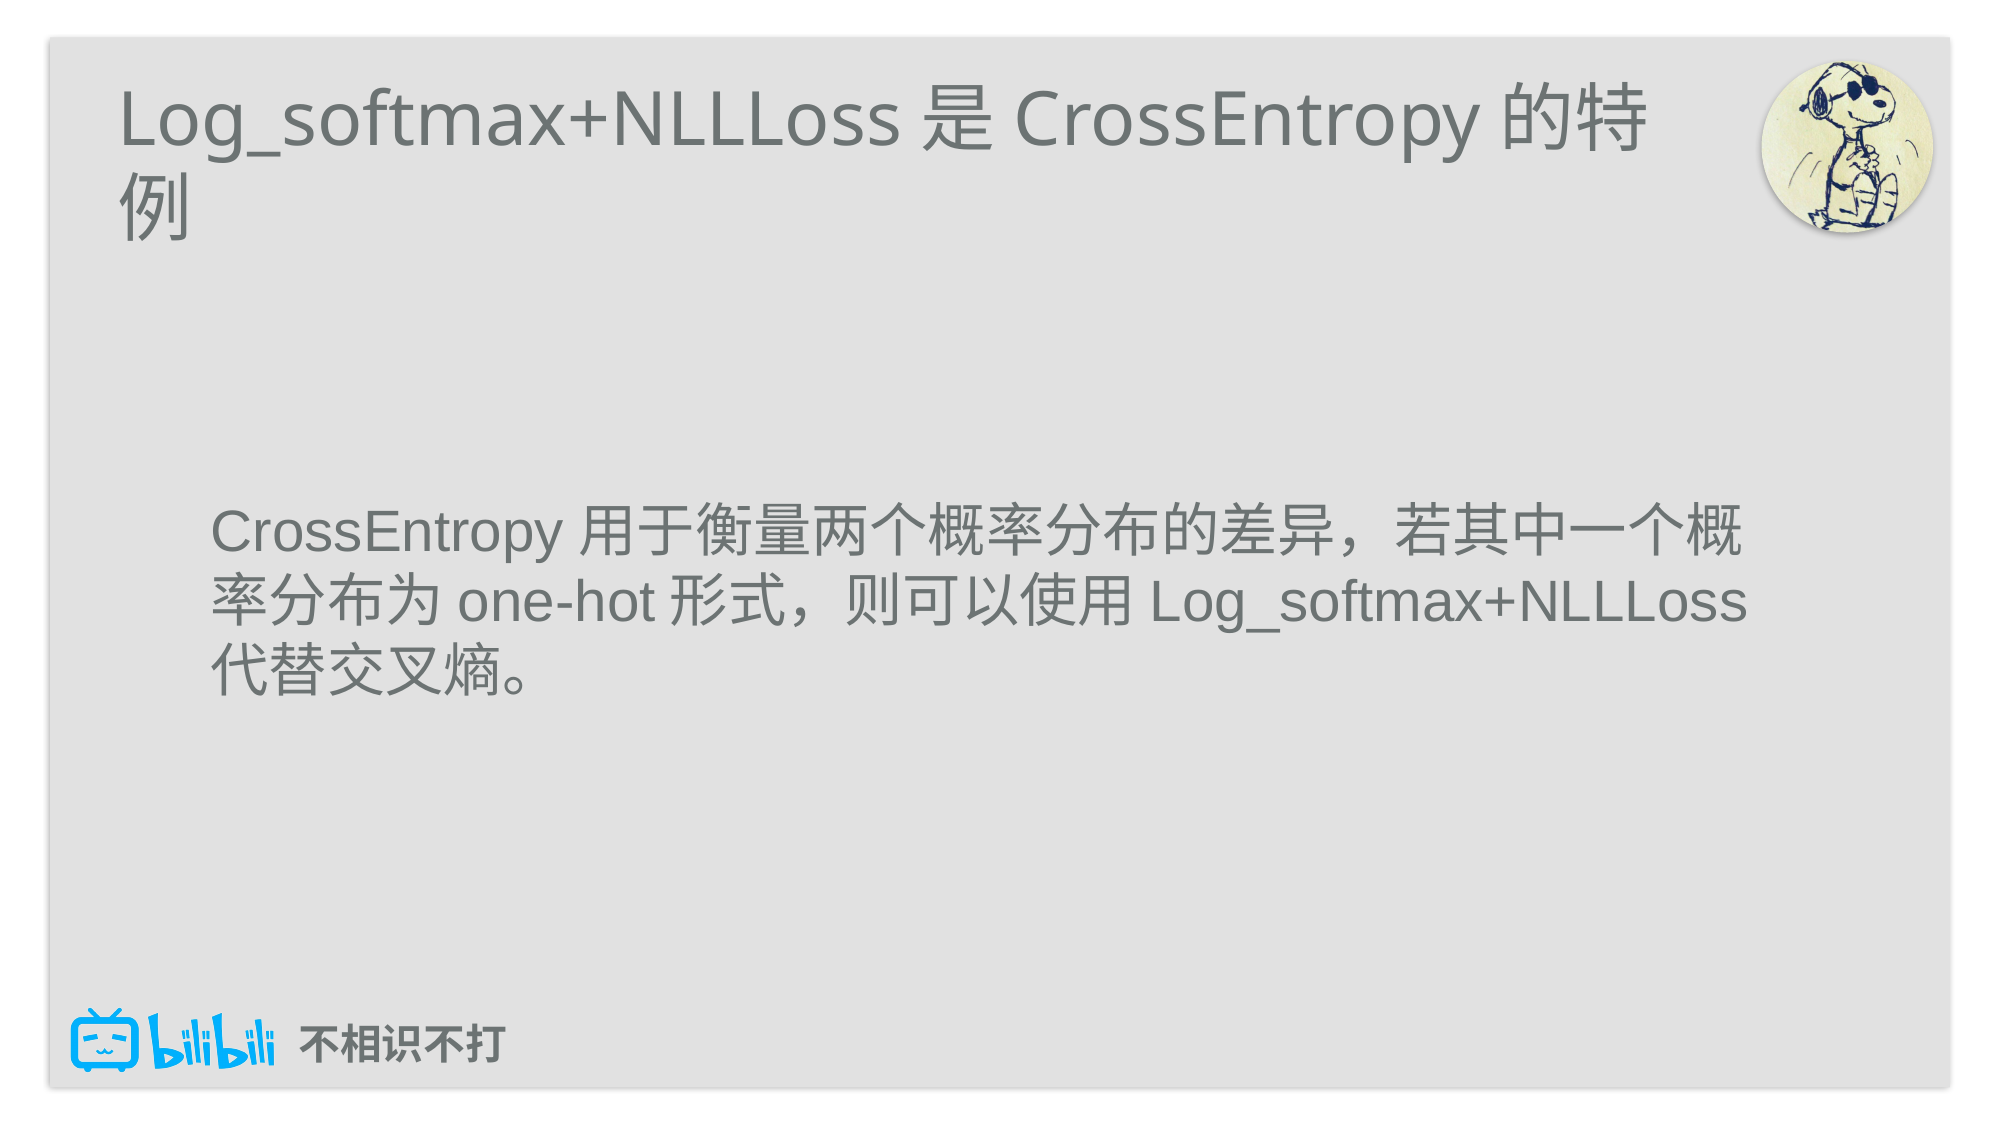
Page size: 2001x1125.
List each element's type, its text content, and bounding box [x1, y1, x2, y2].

picture [64, 1004, 284, 1077]
title Log_softmax+NLLLoss是CrossEntropy的特例 [102, 80, 1686, 242]
list CrossEntropy用于衡量两个概率分布的差异，若其中一个概率分布为one-hot形式，则可以使用Log_softmax+NLLLoss代替交叉熵。 [195, 485, 1805, 793]
picture [1761, 60, 1934, 233]
